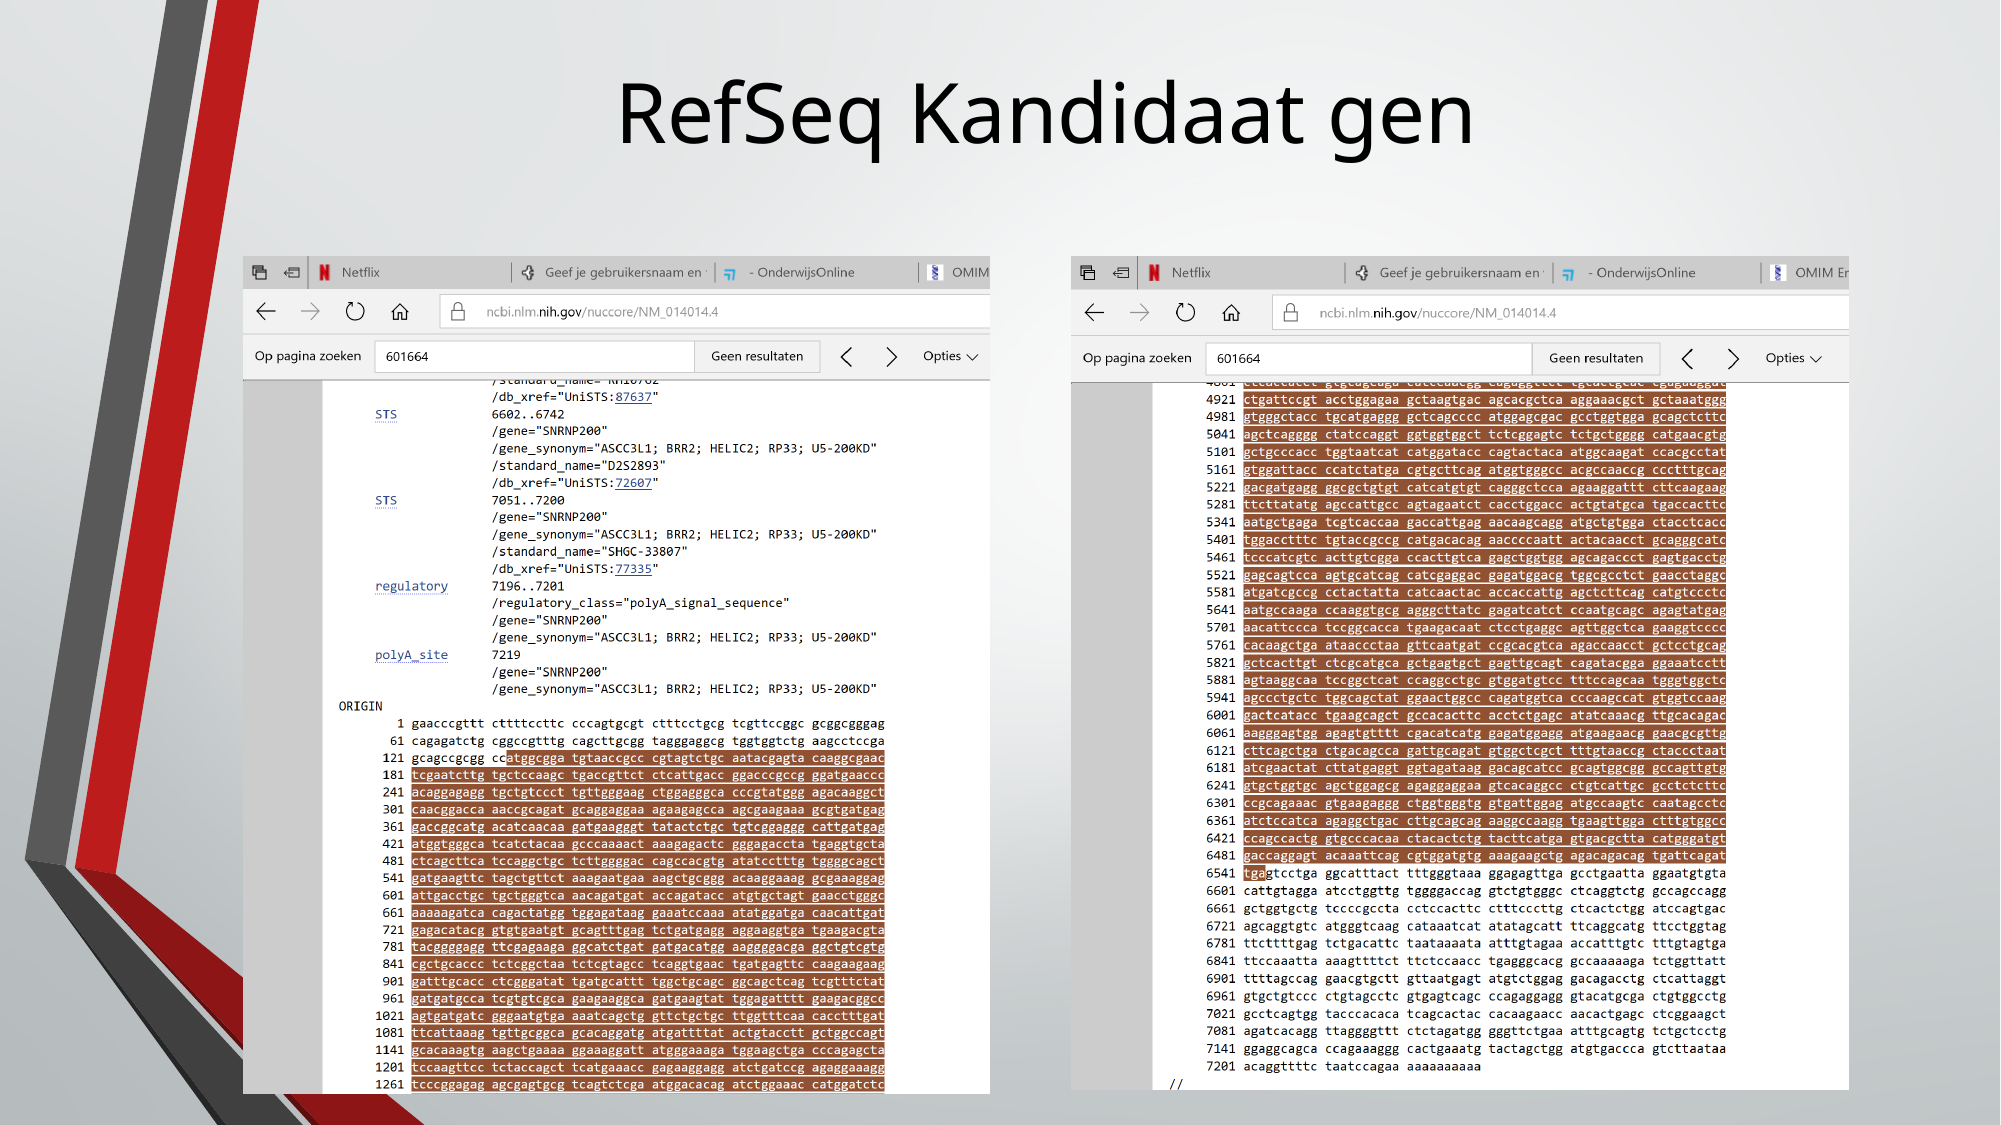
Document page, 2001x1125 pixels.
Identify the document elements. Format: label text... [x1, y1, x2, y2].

title RefSeq Kandidaat gen [224, 46, 1869, 175]
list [243, 255, 990, 1094]
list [1071, 255, 1849, 1090]
